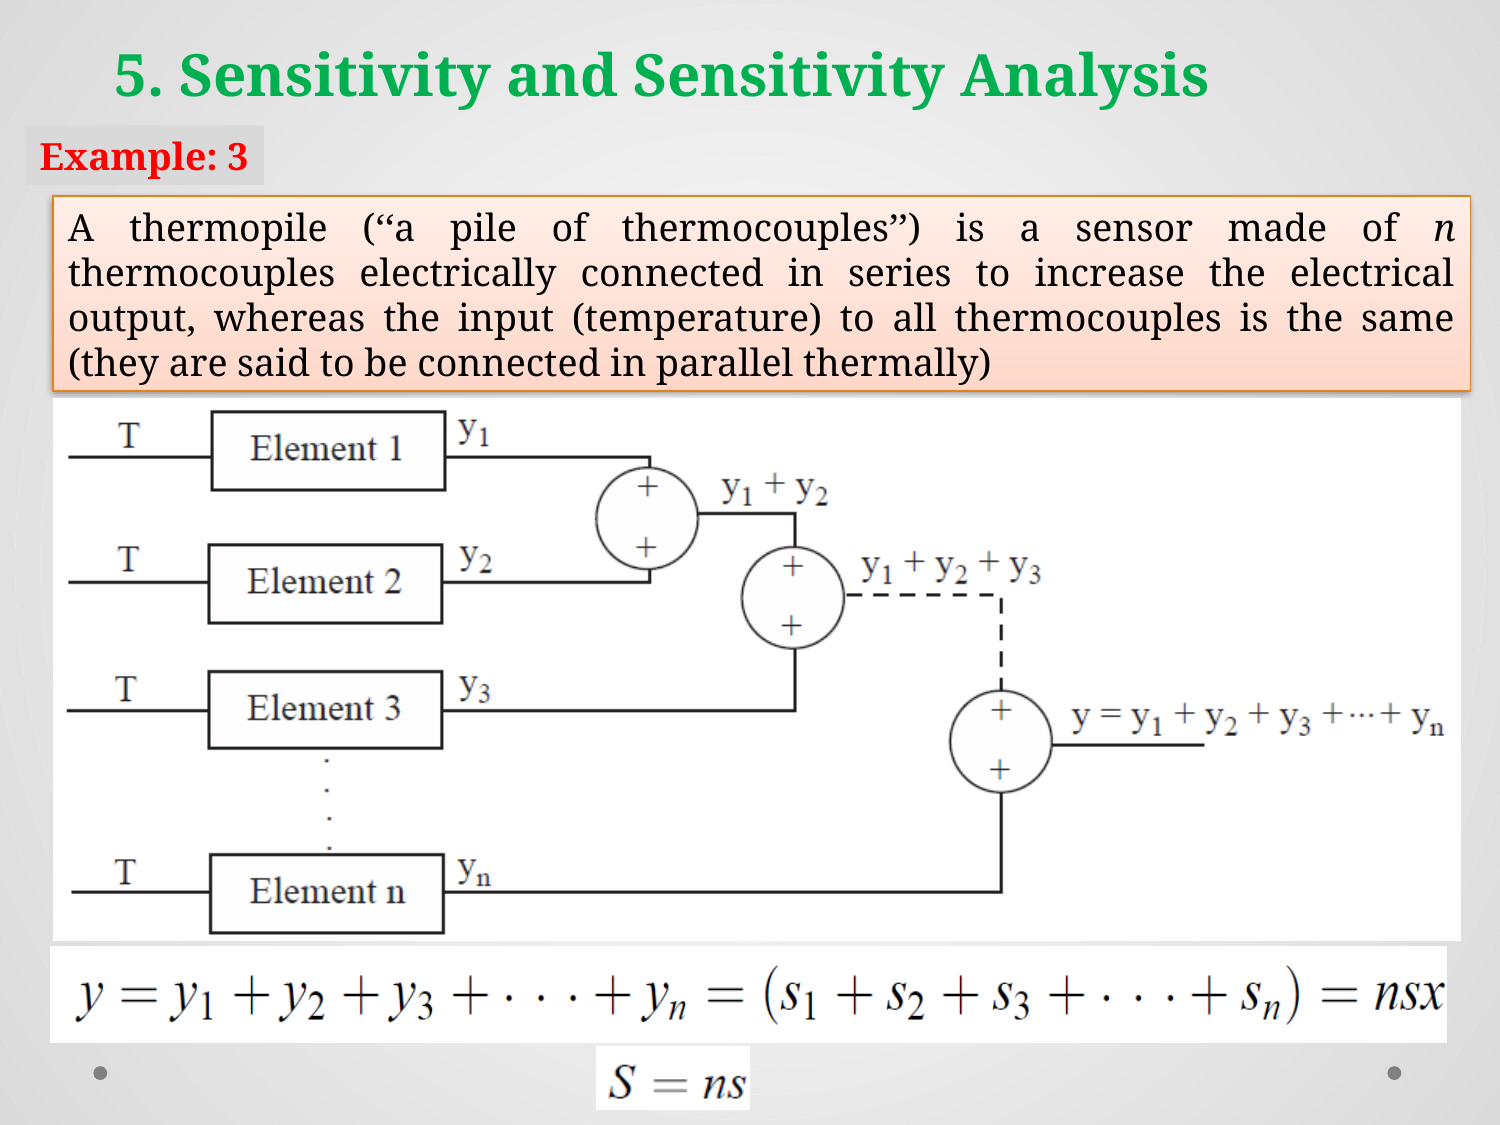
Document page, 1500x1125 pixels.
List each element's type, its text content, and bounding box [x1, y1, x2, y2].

text_box 5. Sensitivity and Sensitivity Analysis [99, 30, 1226, 116]
picture [49, 946, 1448, 1044]
picture [596, 1046, 750, 1110]
text_box A thermopile (‘‘a pile of thermocouples’’) is a sensor made of n thermocouples electrically connected in series to increase the electrical output, whereas the input (temperature) to all thermocouples is the same (they are said to be connected in parallel thermally) [52, 195, 1471, 392]
text_box Example: 3 [24, 125, 264, 186]
picture [52, 398, 1462, 941]
